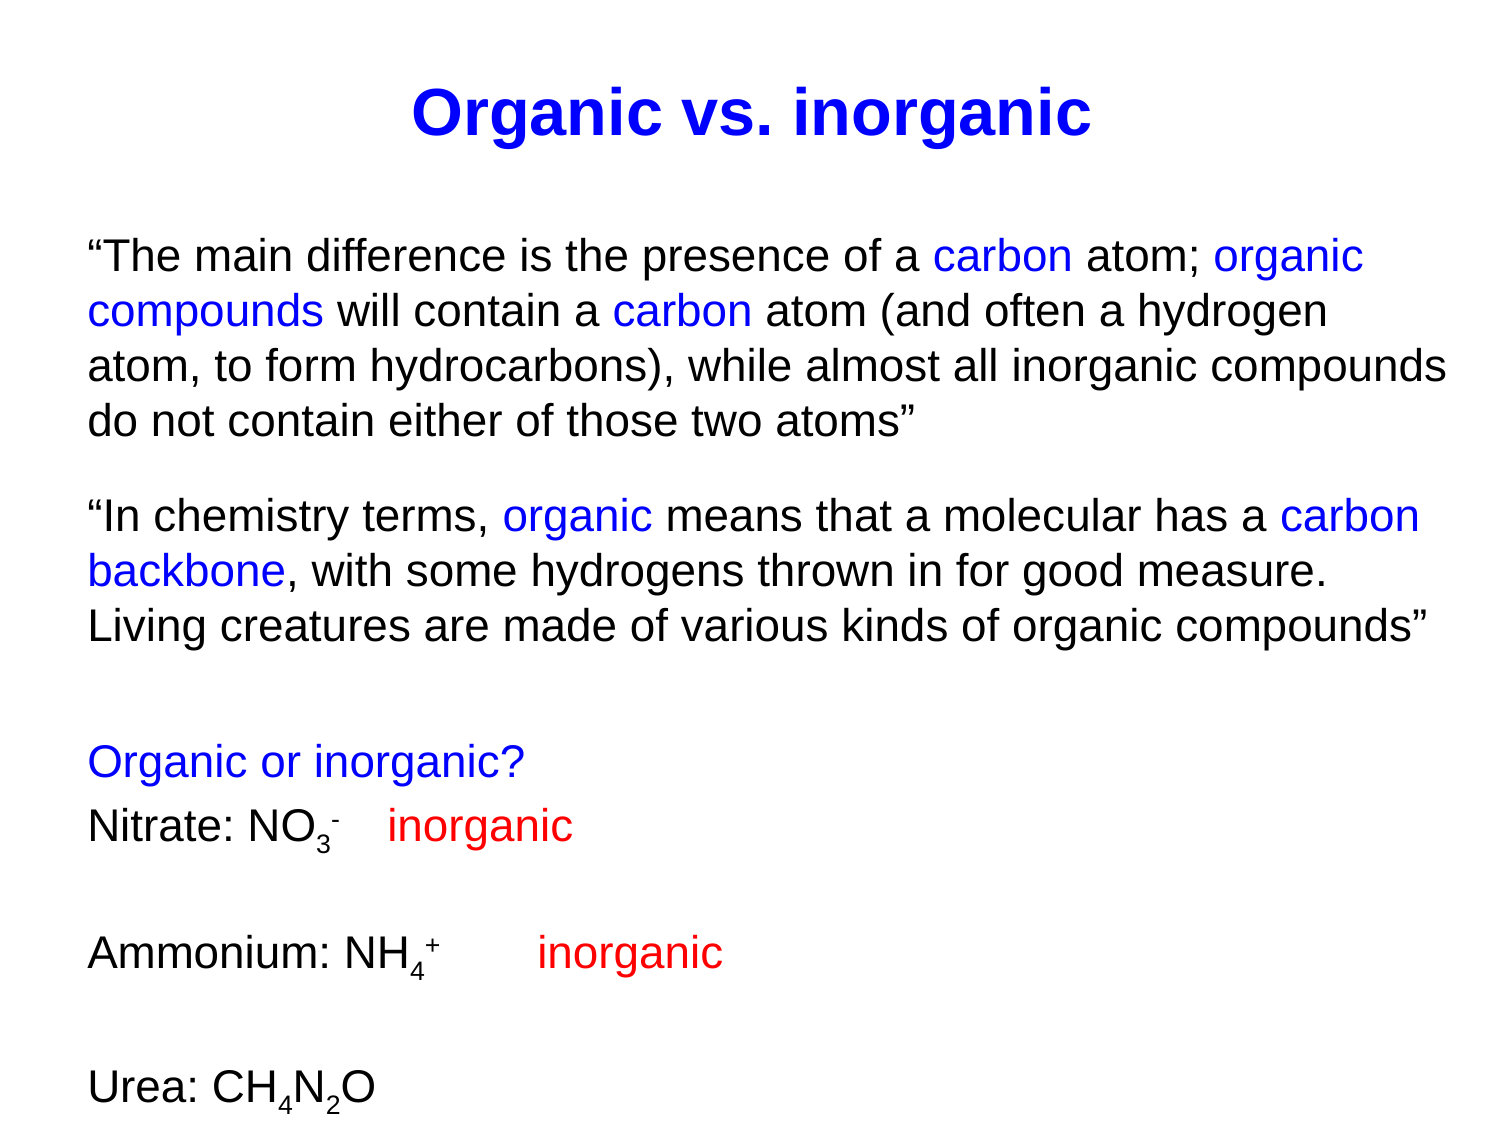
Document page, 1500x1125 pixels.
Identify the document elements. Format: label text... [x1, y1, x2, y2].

text_box “The main difference is the presence of a carbon atom; organic compounds will contain a carbon atom (and often a hydrogen atom, to form hydrocarbons), while almost all inorganic compounds do not contain either of those two atoms” [72, 218, 1464, 440]
text_box Organic or inorganic? Nitrate: NO3- inorganic CO2 inorganic Ammonium: NH4+ inorganic bicarbonate: HCO3- inorganic Urea: CH4N2O organic carbonate: CO32- inorganic [72, 724, 1464, 1042]
text_box “In chemistry terms, organic means that a molecular has a carbon backbone, with some hydrogens thrown in for good measure. Living creatures are made of various kinds of organic compounds” [72, 477, 1464, 700]
text_box Organic vs. inorganic [2, 40, 1500, 178]
